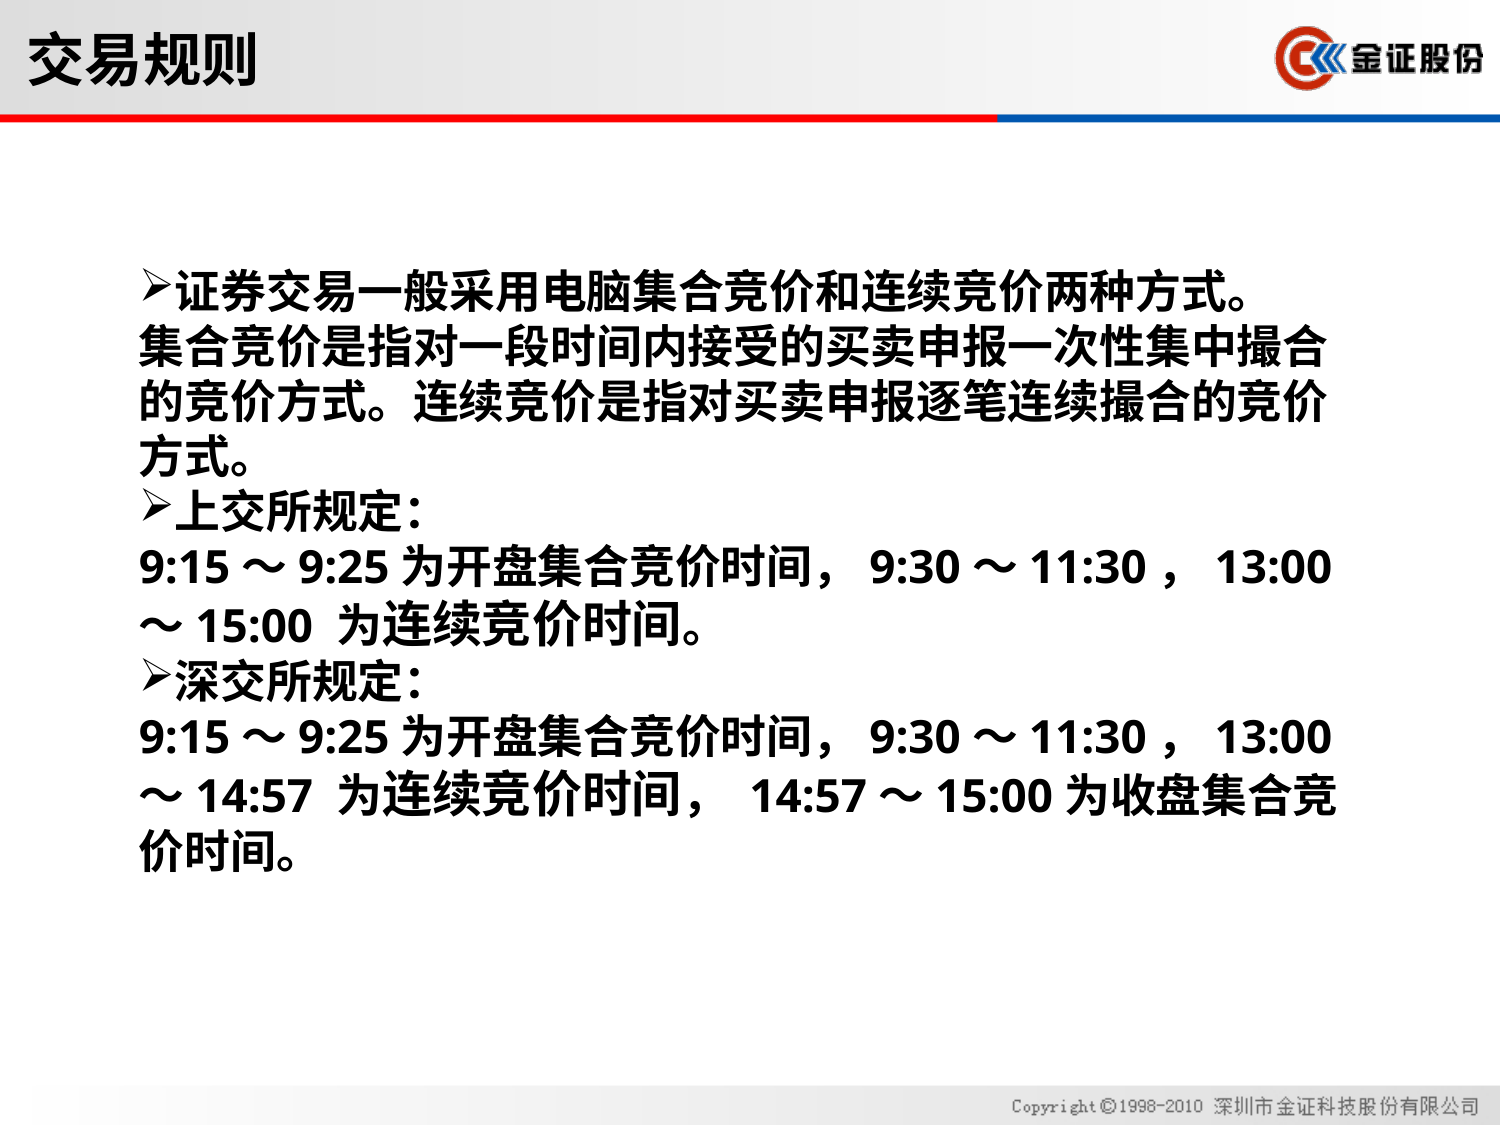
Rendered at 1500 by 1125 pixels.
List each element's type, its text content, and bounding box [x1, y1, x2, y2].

title 交易规则 [11, 11, 999, 106]
text_box 证券交易一般采用电脑集合竞价和连续竞价两种方式。 集合竞价是指对一段时间内接受的买卖申报一次性集中撮合的竞价方式。连续竞价是指对买卖申报逐笔连续撮合的竞价方式。 上交所规定： 9:15～9:25为开盘集合竞价时间，9:30～11:30，13:00～15:00 为连续竞价时间。 深交所规定： 9:15～9:25为开盘集合竞价时间，9:30～11:30，13:00～14:57 为连续竞价时间， 14:57～15:00为收盘集合竞价时间。 [123, 255, 1365, 929]
picture [0, 0, 1500, 1125]
